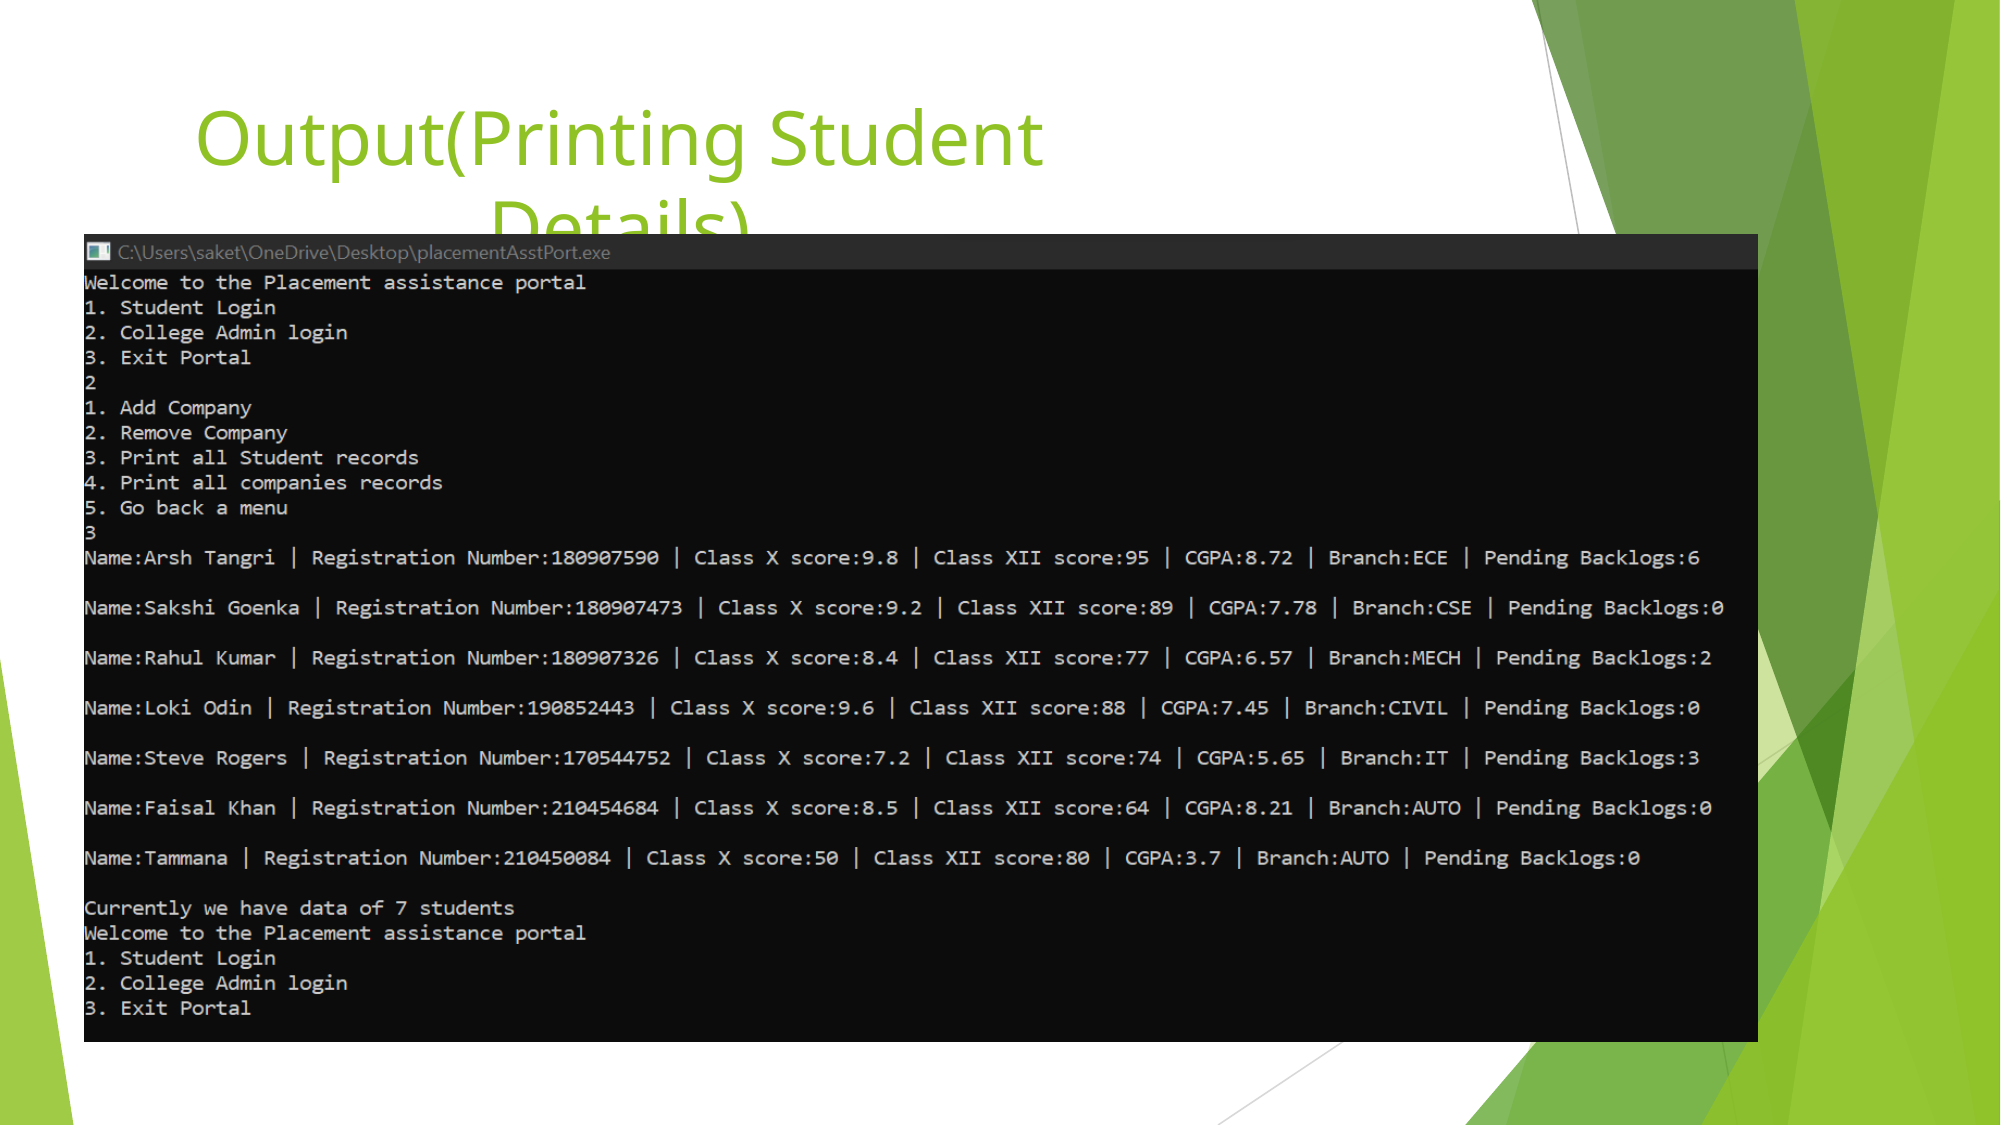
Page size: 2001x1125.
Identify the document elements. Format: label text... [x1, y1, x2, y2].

text_box Output(Printing Student Details) [57, 83, 1182, 190]
picture [84, 234, 1758, 1042]
